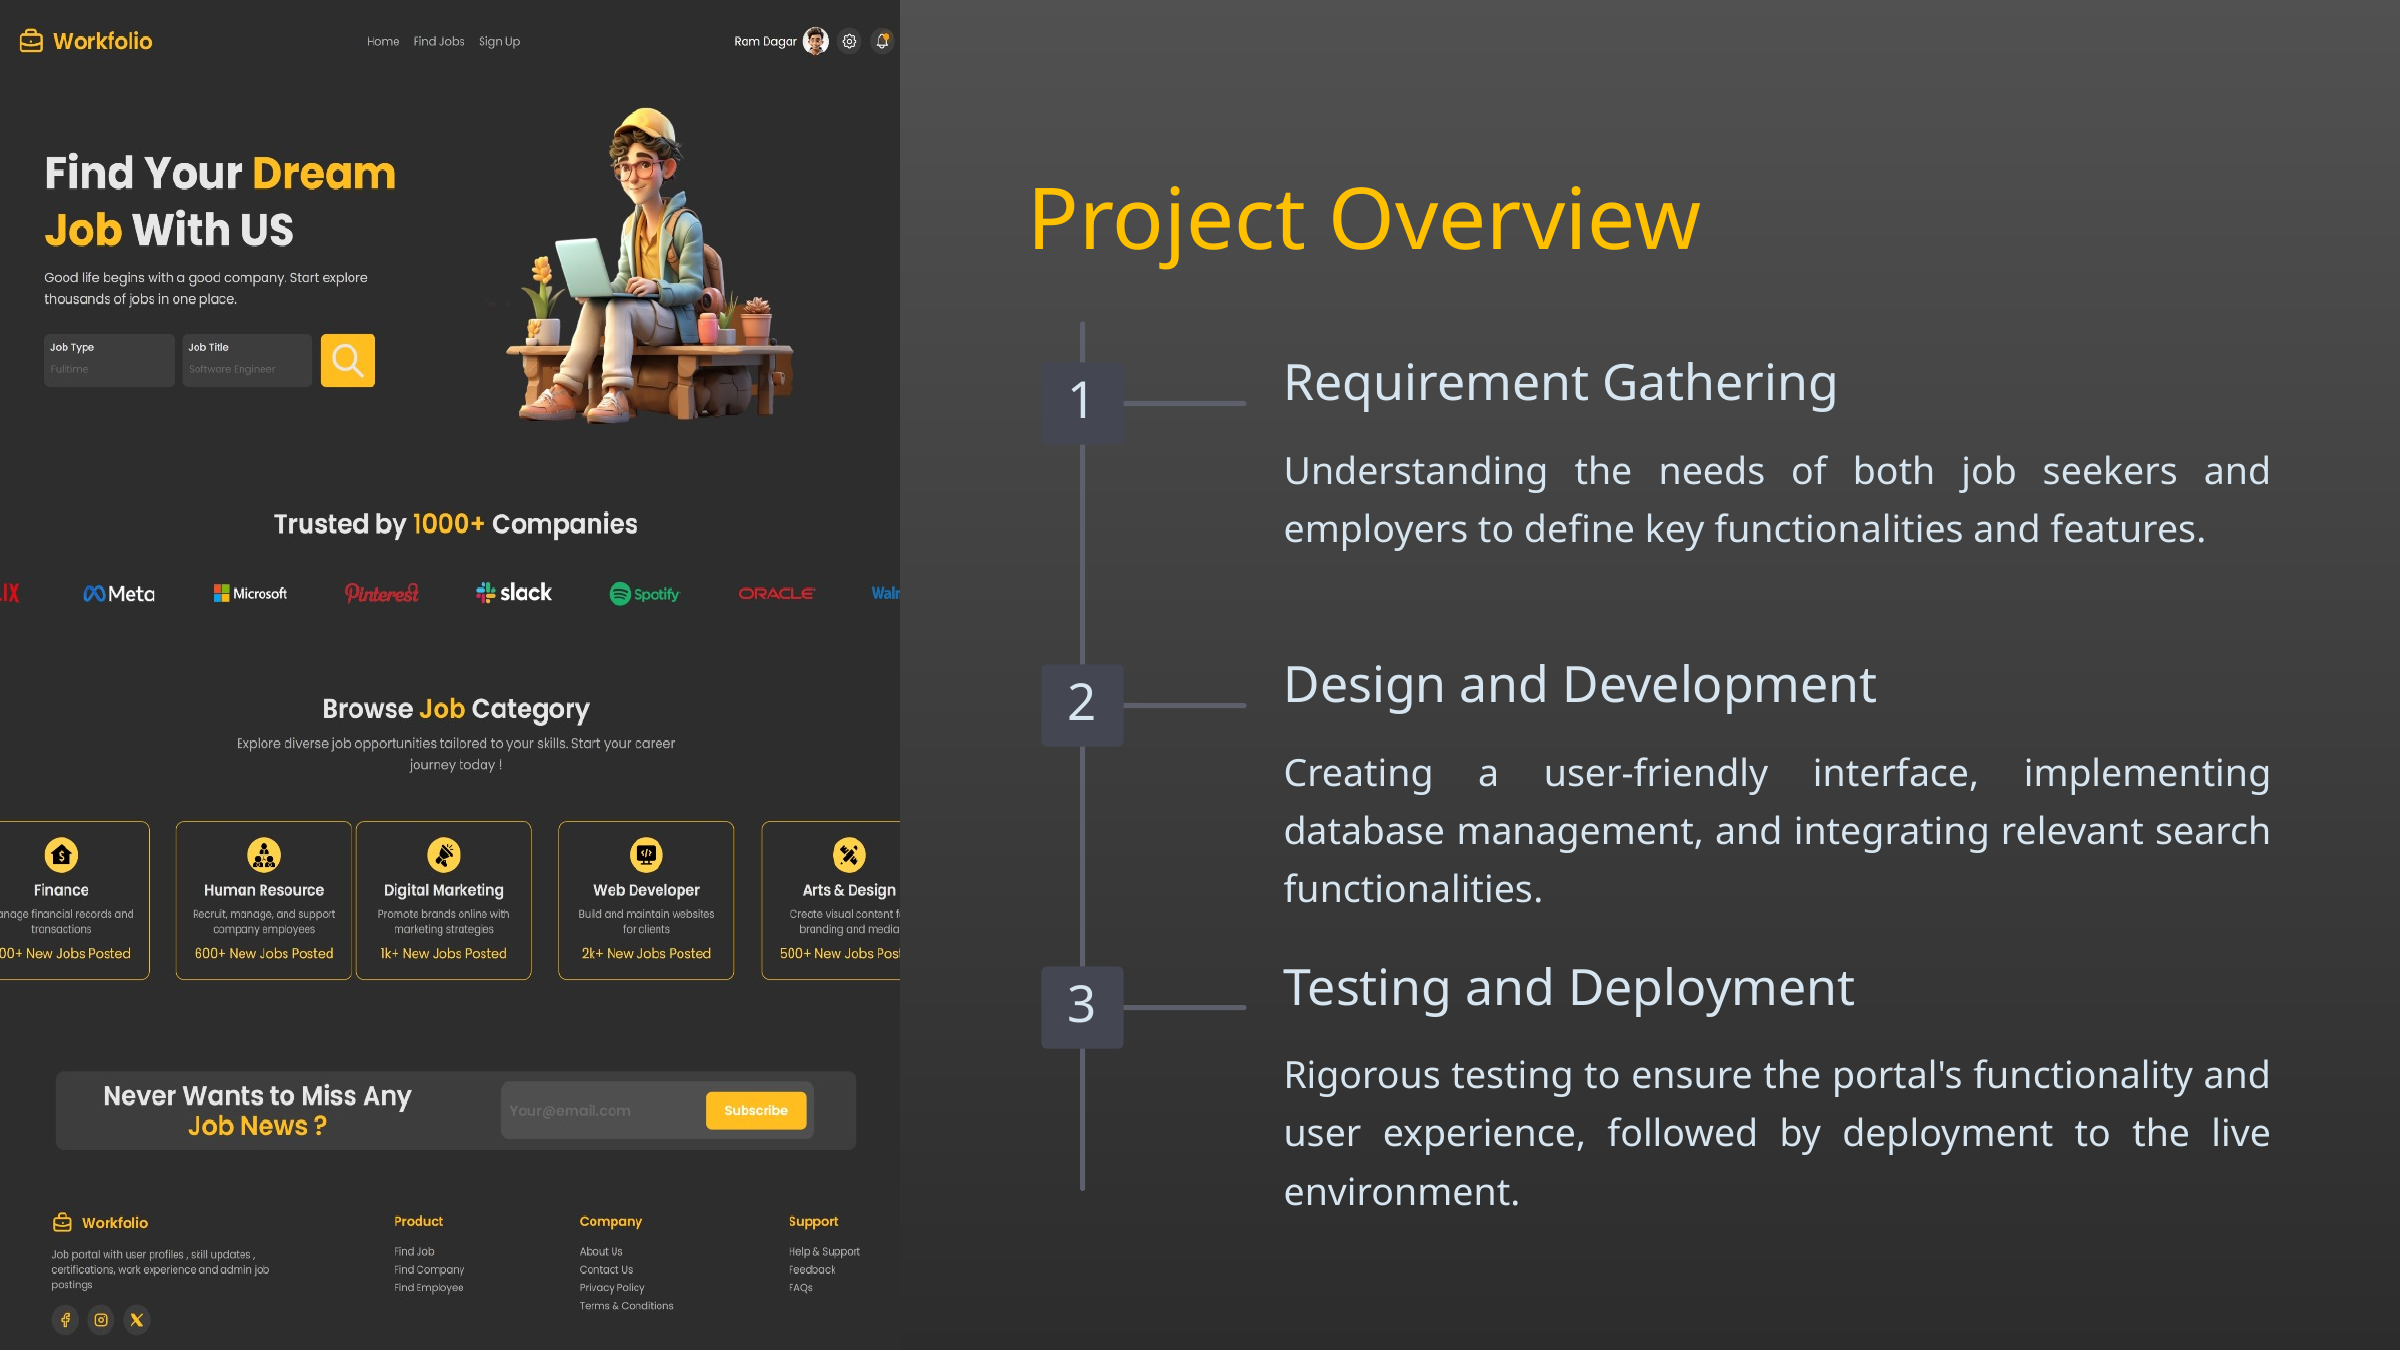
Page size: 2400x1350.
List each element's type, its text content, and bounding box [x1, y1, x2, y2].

text_box 3 [1068, 981, 1097, 1034]
text_box Requirement Gathering [1283, 357, 1754, 412]
text_box [1080, 445, 1086, 664]
text_box Creating a user-friendly interface, implementing database management, and integrating relevant search functionalities. [1283, 735, 2273, 853]
picture [0, 0, 900, 1350]
text_box [1041, 966, 1124, 1049]
text_box Testing and Deployment [1283, 961, 1772, 1016]
text_box [1041, 664, 1124, 747]
text_box Project Overview [1027, 159, 1888, 267]
text_box [1124, 400, 1247, 407]
text_box 1 [1073, 377, 1092, 430]
text_box 2 [1068, 679, 1097, 732]
text_box [1080, 321, 1086, 362]
text_box [1041, 362, 1124, 445]
text_box Rigorous testing to ensure the portal's functionality and user experience, followed by deployment to the live environment. [1283, 1037, 2273, 1155]
text_box Understanding the needs of both job seekers and employers to define key functionalities and features. [1283, 433, 2273, 551]
text_box [1080, 747, 1086, 966]
text_box [1124, 702, 1247, 709]
text_box Design and Development [1283, 659, 1784, 714]
text_box [1124, 1005, 1247, 1011]
text_box [1080, 1049, 1086, 1191]
